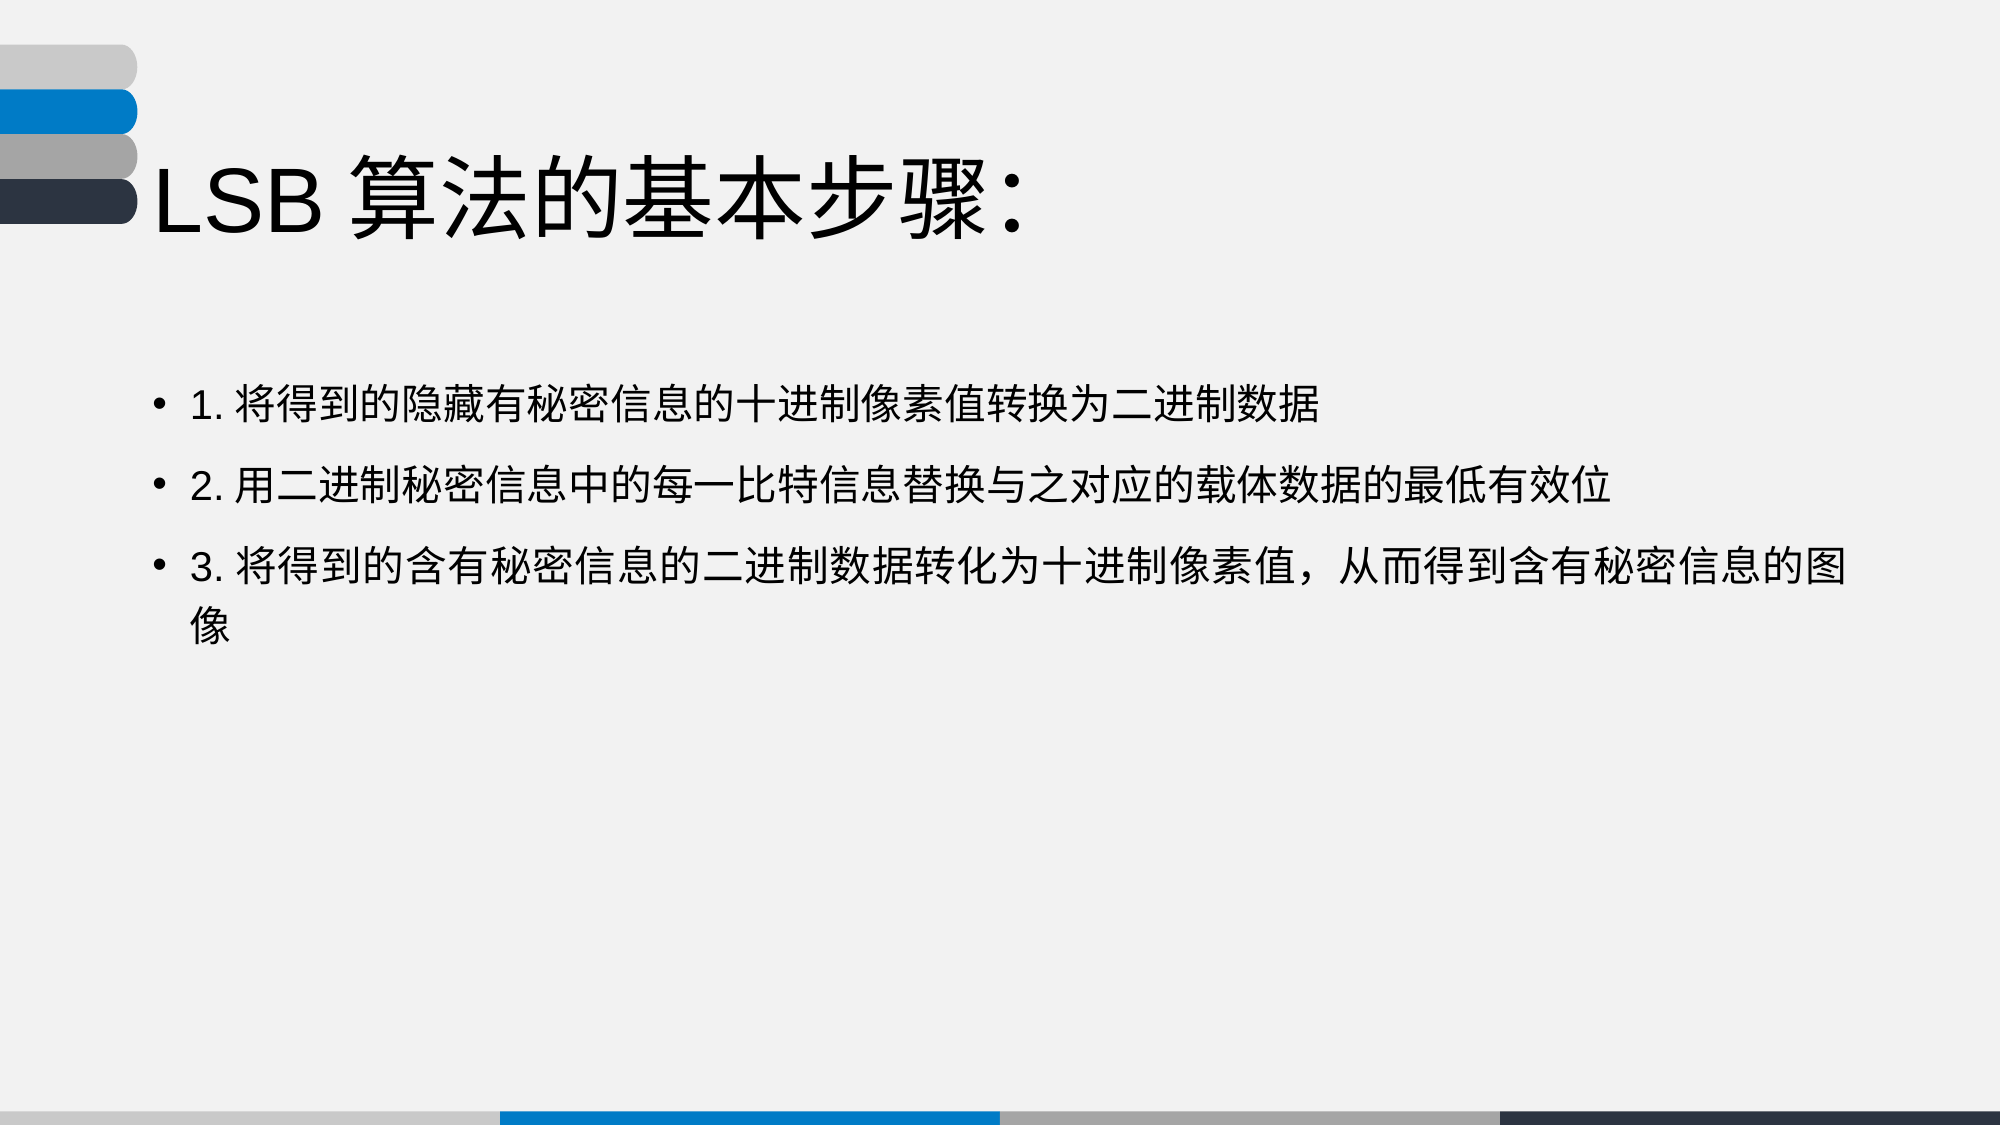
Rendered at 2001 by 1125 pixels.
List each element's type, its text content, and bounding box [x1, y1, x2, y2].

title LSB算法的基本步骤： [137, 76, 1863, 294]
list 1.将得到的隐藏有秘密信息的十进制像素值转换为二进制数据 2.用二进制秘密信息中的每一比特信息替换与之对应的载体数据的最低有效位 3.将得到的含有秘密信息的二进制数据转化为十进制像素值，从而得到含有秘密信息的图像 [137, 360, 1863, 1074]
